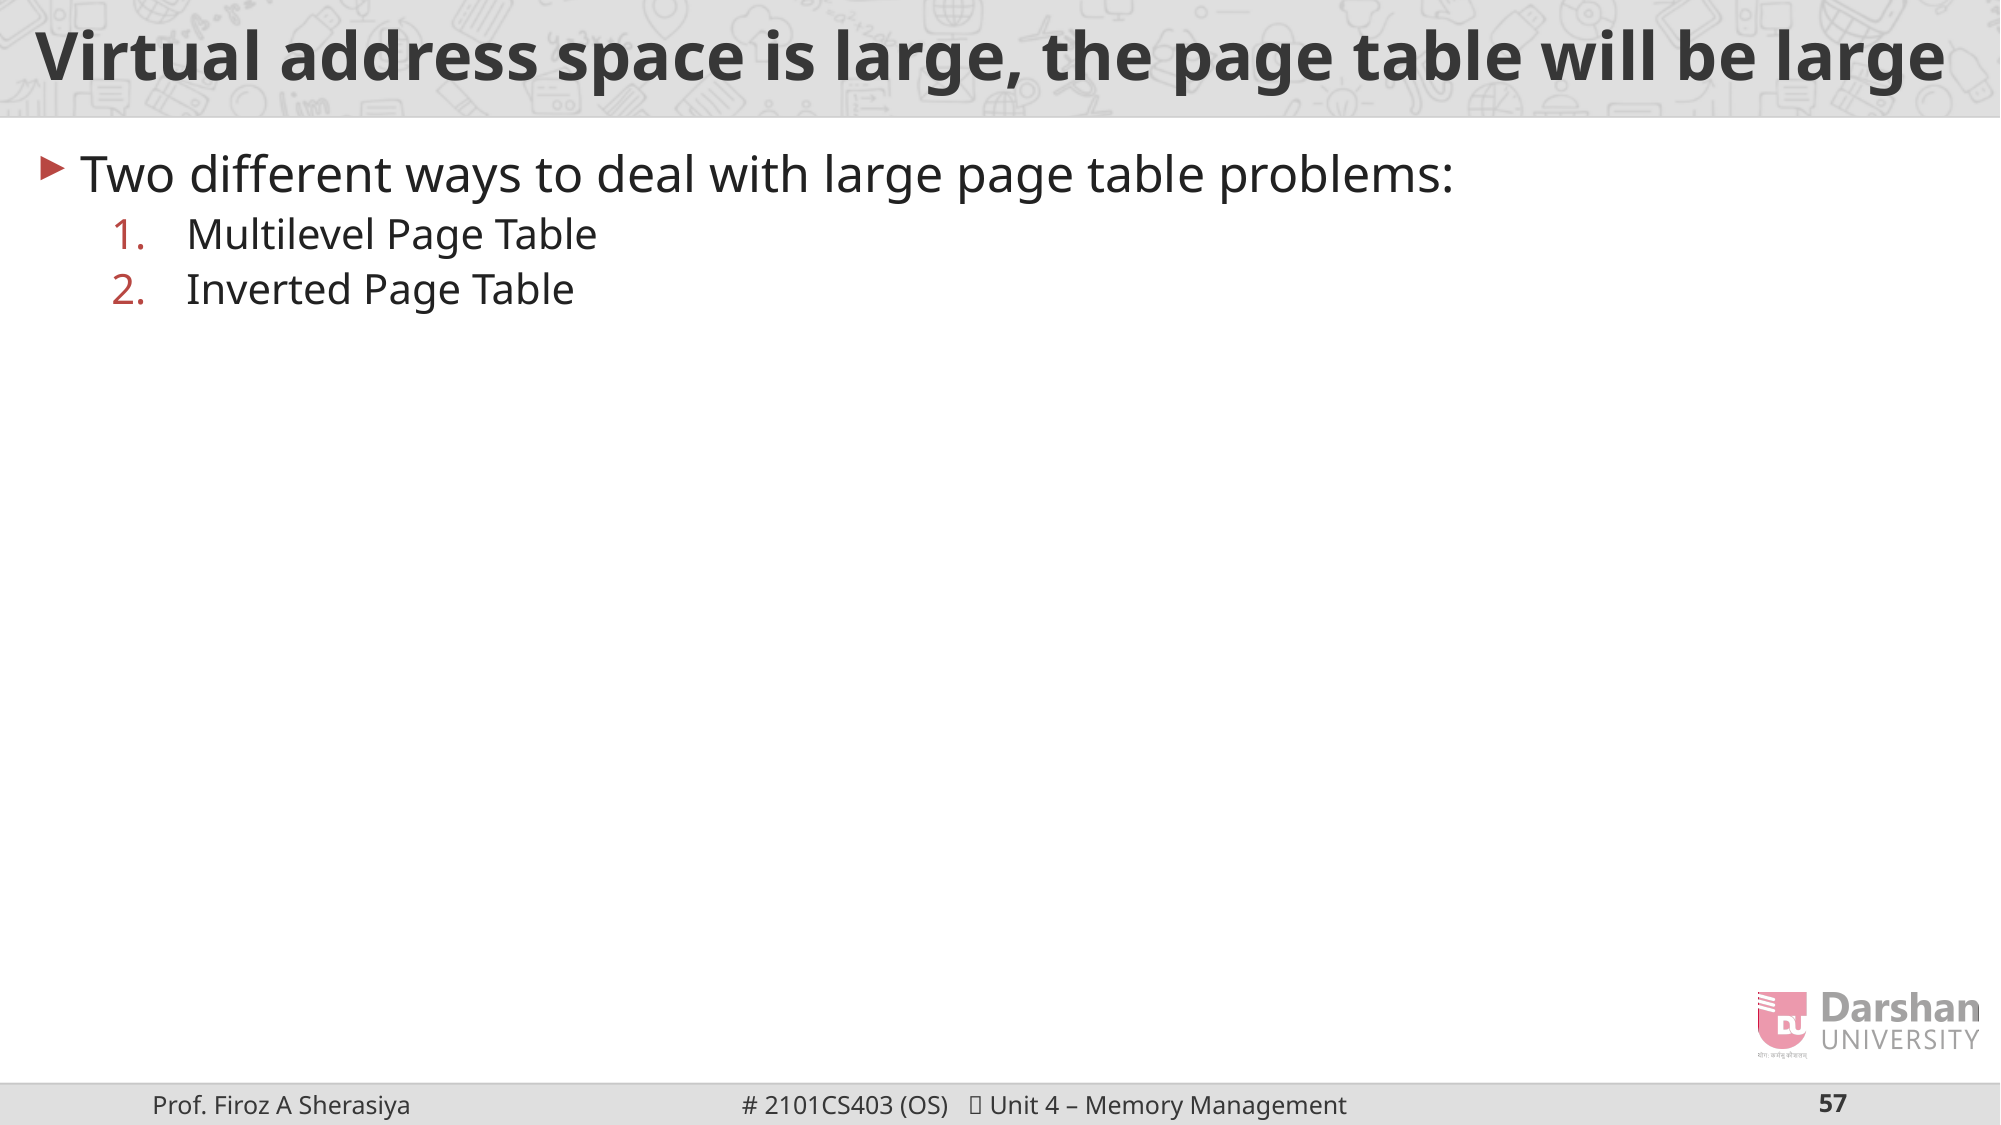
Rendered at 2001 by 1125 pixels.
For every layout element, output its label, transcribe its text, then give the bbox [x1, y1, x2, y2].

list Two different ways to deal with large page table problems: Multilevel Page Table Inverted Page Table [21, 141, 1979, 1059]
title Virtual address space is large, the page table will be large [0, 0, 2000, 117]
